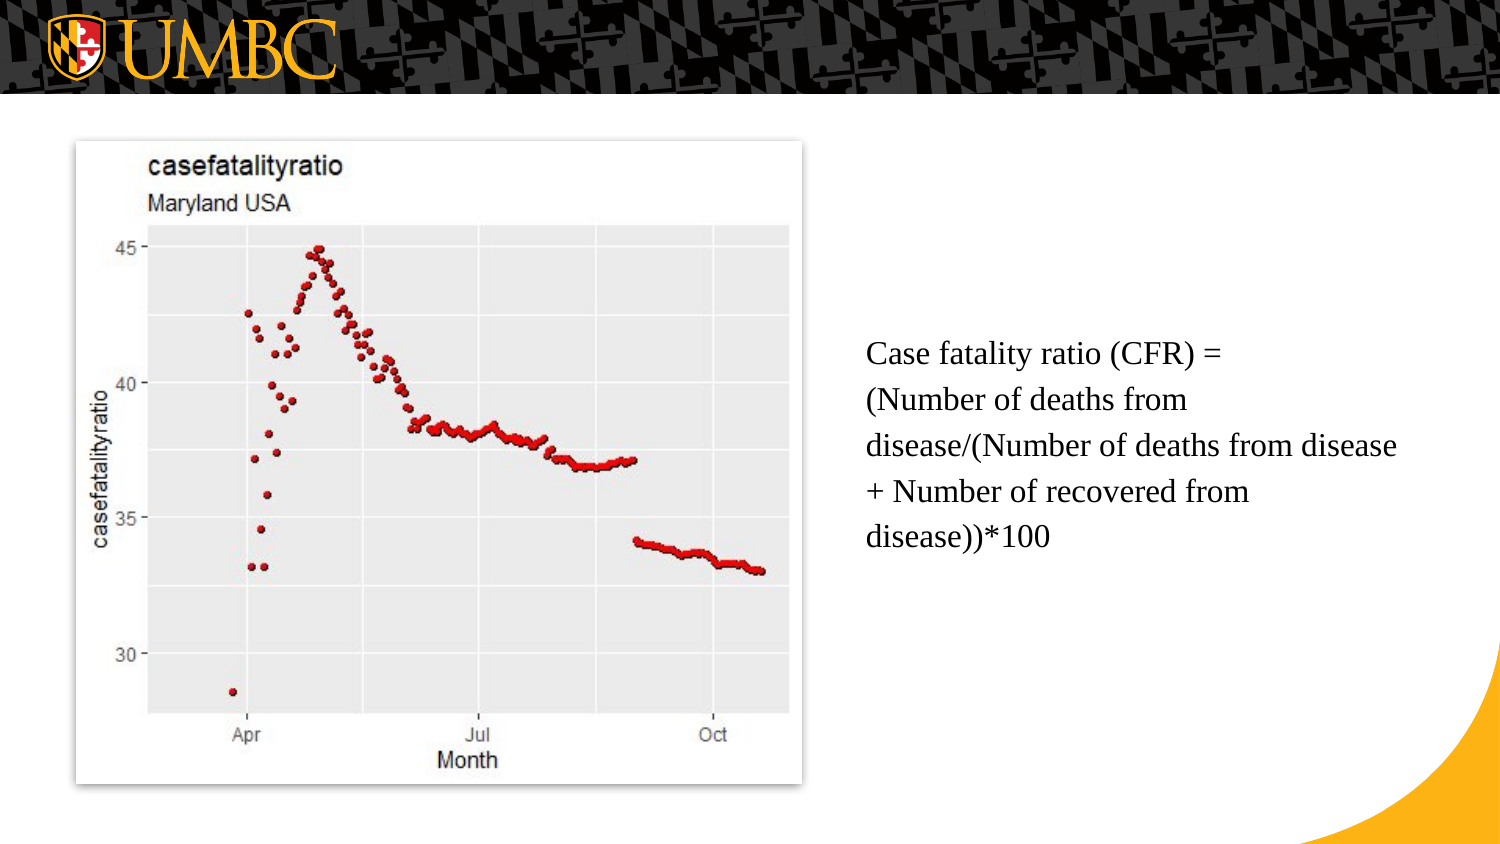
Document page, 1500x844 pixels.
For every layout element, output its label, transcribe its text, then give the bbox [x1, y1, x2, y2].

text_box Case fatality ratio (CFR) = (Number of deaths from disease/(Number of deaths from disease + Number of recovered from disease))*100 [850, 310, 1433, 615]
picture [76, 141, 803, 784]
picture [1299, 639, 1500, 844]
picture [0, 0, 1500, 94]
